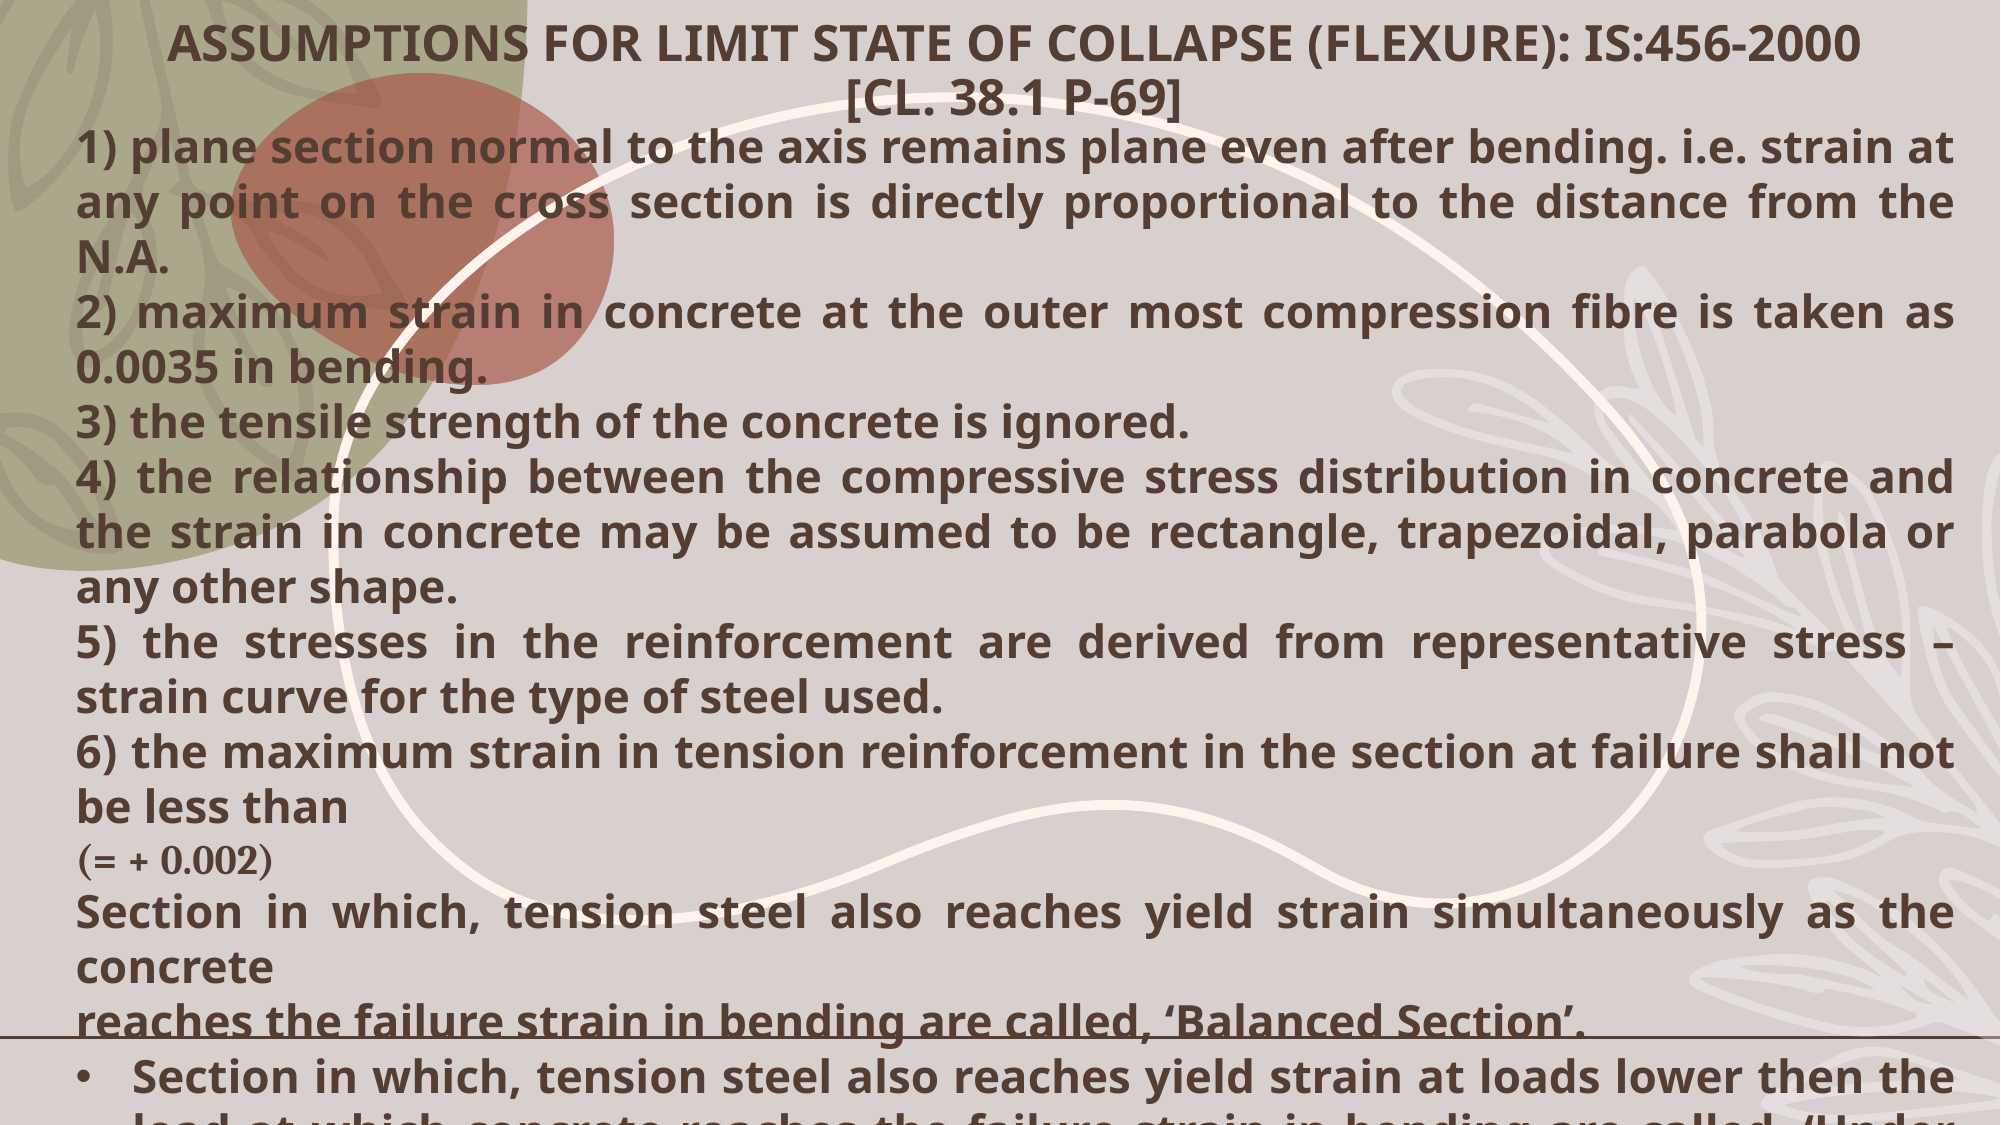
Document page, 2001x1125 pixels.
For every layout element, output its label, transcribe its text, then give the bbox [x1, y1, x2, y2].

picture [384, 366, 392, 378]
picture [545, 198, 554, 206]
picture [455, 363, 465, 378]
picture [231, 111, 614, 385]
picture [380, 181, 614, 385]
title Assumptions for Limit State of Collapse (Flexure): IS:456-2000 [cl. 38.1 p-69] [152, 34, 1878, 111]
slide_number [1808, 1060, 1971, 1112]
